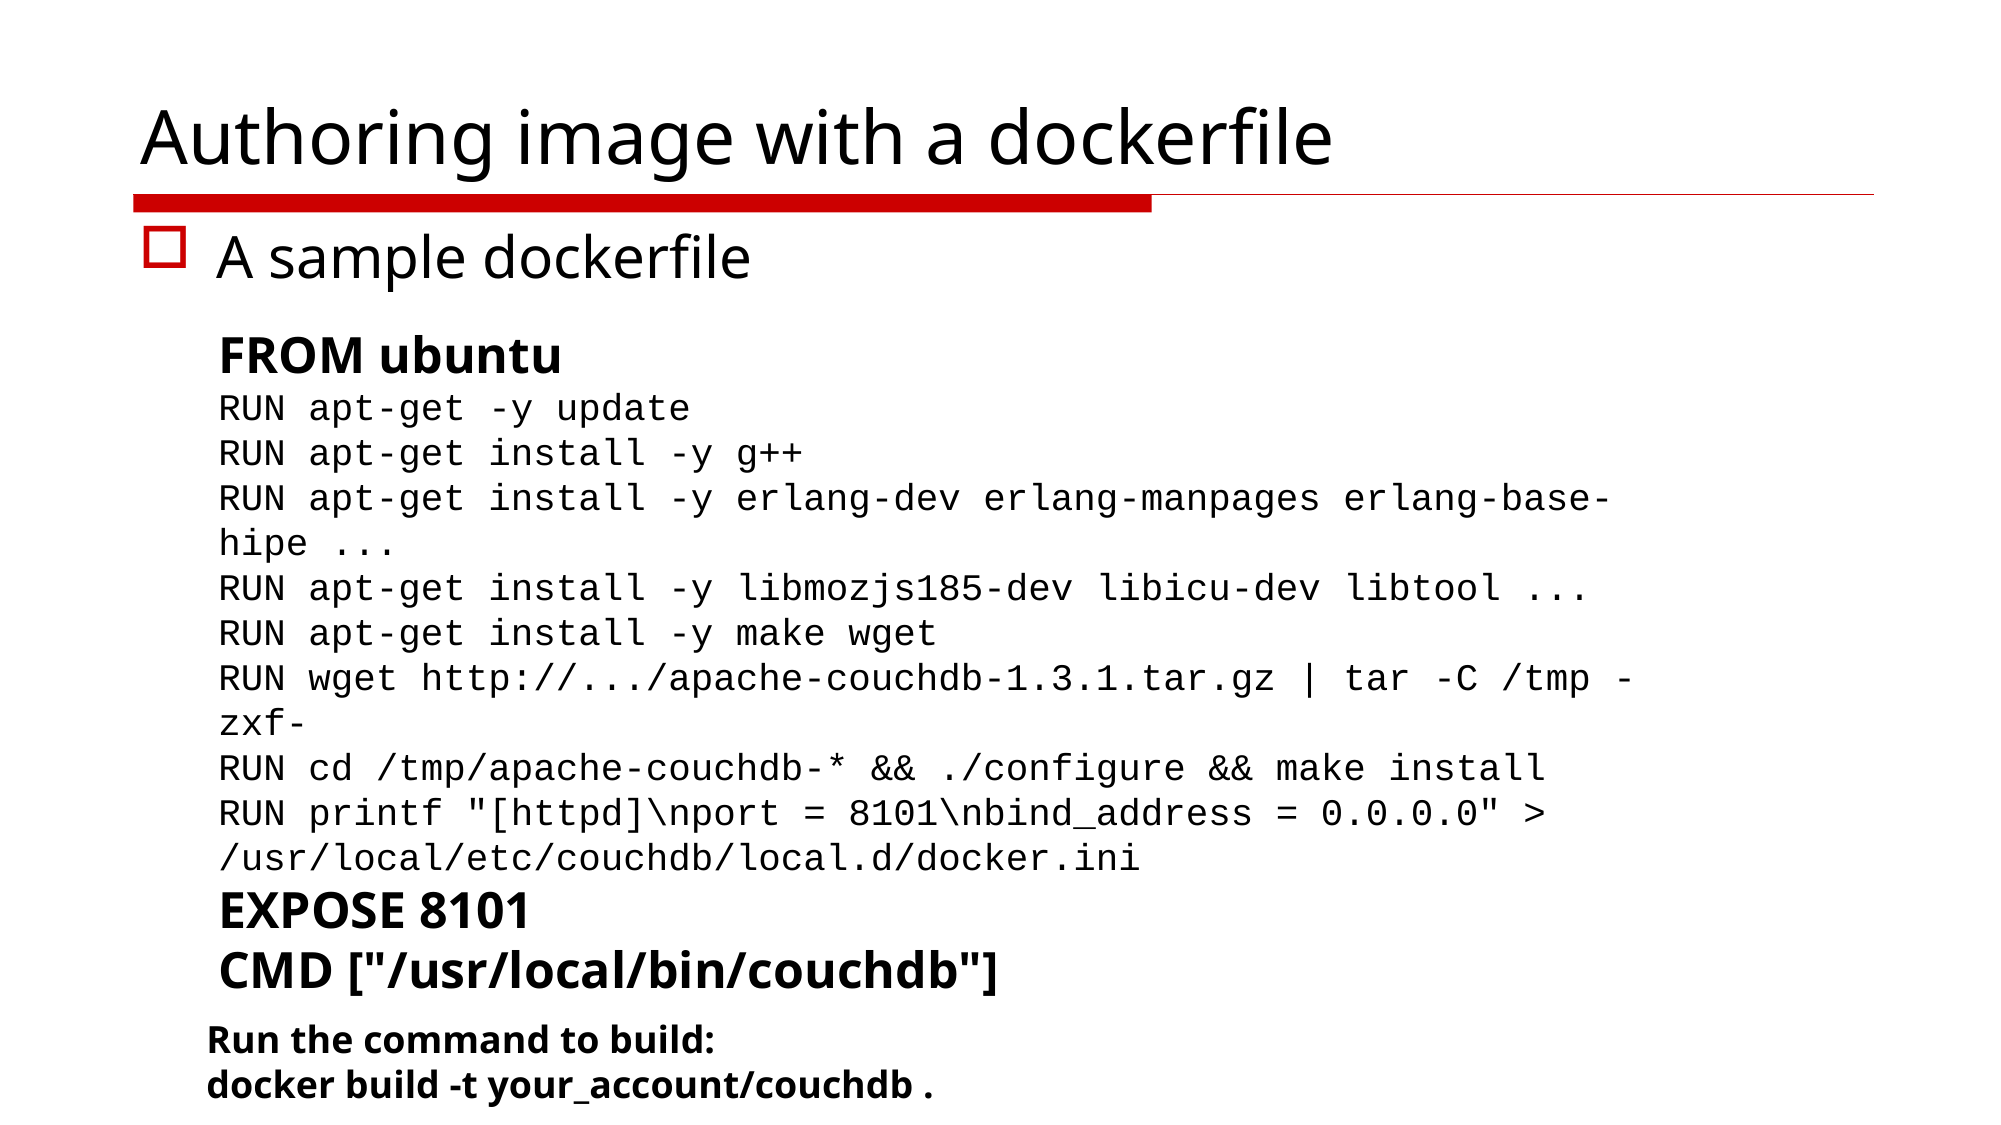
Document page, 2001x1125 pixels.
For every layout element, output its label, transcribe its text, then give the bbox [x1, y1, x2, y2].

text_box FROM ubuntu RUN apt-get -y update RUN apt-get install -y g++ RUN apt-get install -y erlang-dev erlang-manpages erlang-base-hipe ... RUN apt-get install -y libmozjs185-dev libicu-dev libtool ... RUN apt-get install -y make wget RUN wget http://.../apache-couchdb-1.3.1.tar.gz | tar -C /tmp -zxf- RUN cd /tmp/apache-couchdb-* && ./configure && make install RUN printf "[httpd]\nport = 8101\nbind_address = 0.0.0.0" > /usr/local/etc/couchdb/local.d/docker.ini EXPOSE 8101 CMD ["/usr/local/bin/couchdb"] [203, 315, 1677, 1006]
list A sample dockerfile [123, 212, 1874, 1025]
text_box Run the command to build: docker build -t your_account/couchdb . [191, 1008, 950, 1114]
title Authoring image with a dockerfile [125, 12, 1876, 188]
